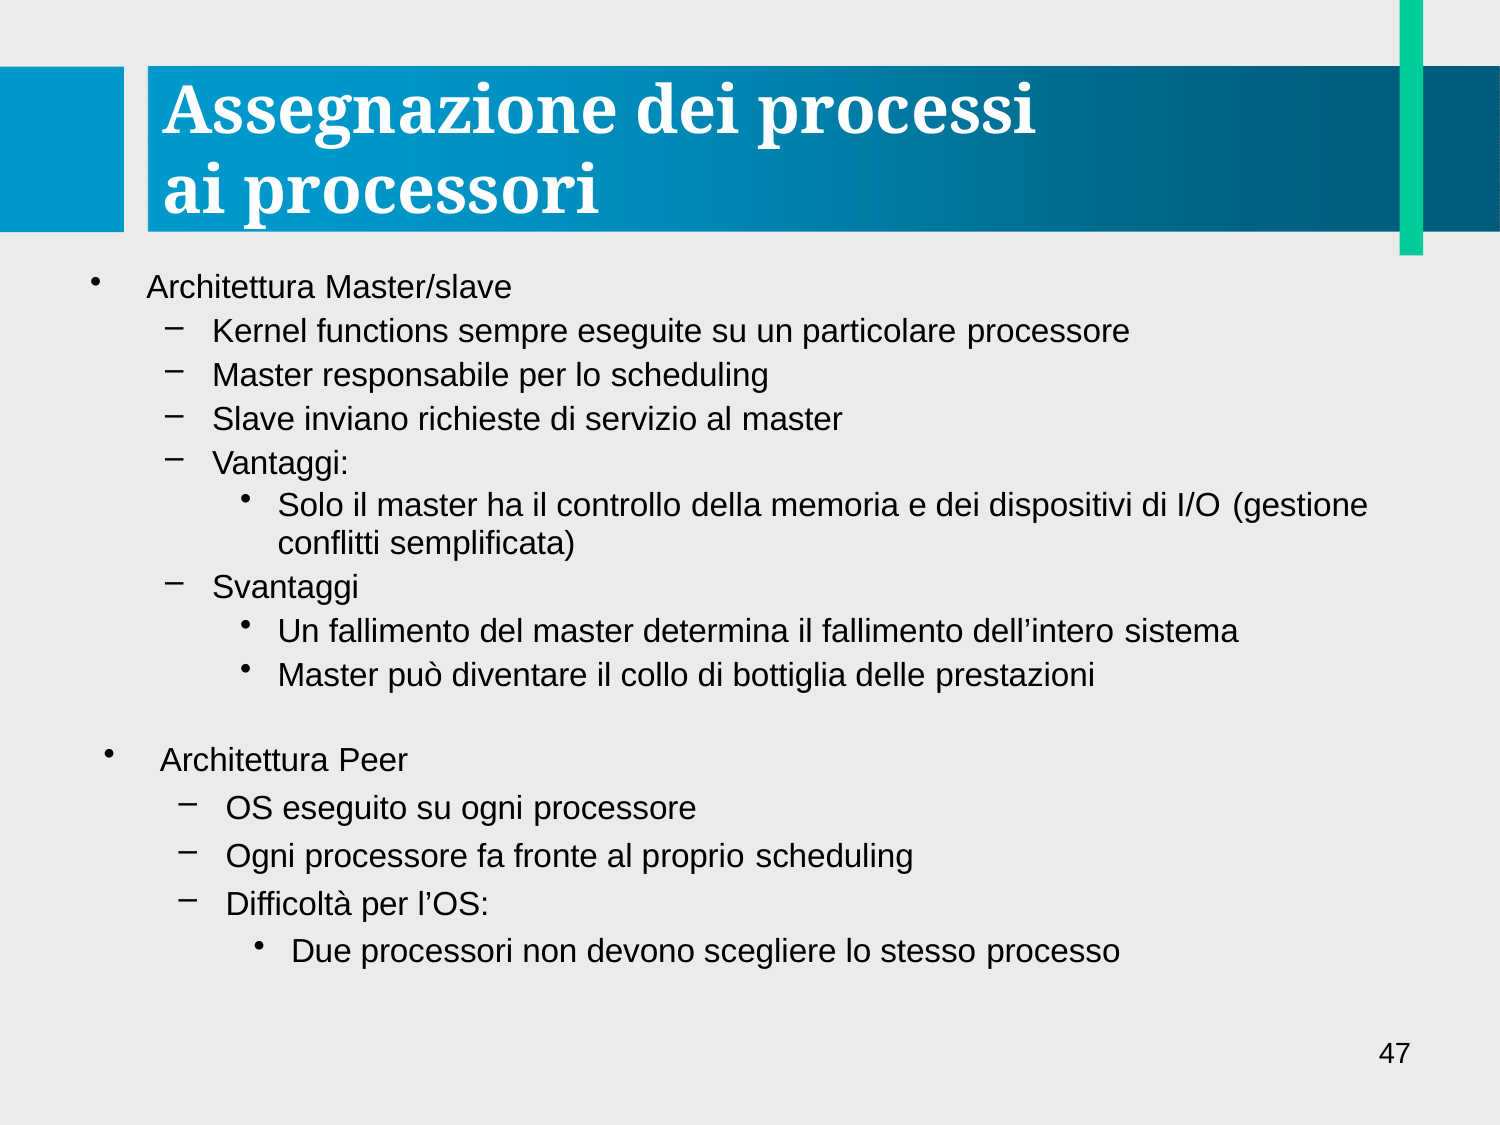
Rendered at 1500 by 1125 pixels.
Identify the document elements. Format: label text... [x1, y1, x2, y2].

text_box [0, 66, 124, 233]
text_box [1424, 66, 1500, 232]
text_box [1399, 0, 1424, 256]
title Assegnazione dei processi ai processori [147, 64, 1399, 255]
text_box Architettura Master/slave Kernel functions sempre eseguite su un particolare processore Master responsabile per lo scheduling Slave inviano richieste di servizio al master Vantaggi: Solo il master ha il controllo della memoria e dei dispositivi di I/O (gestione conflitti semplificata) Svantaggi Un fallimento del master determina il fallimento dell’intero sistema Master può diventare il collo di bottiglia delle prestazioni Architettura Peer OS eseguito su ogni processore Ogni processore fa fronte al proprio scheduling Difficoltà per l’OS: Due processori non devono scegliere lo stesso processo 47 [87, 259, 1413, 1070]
